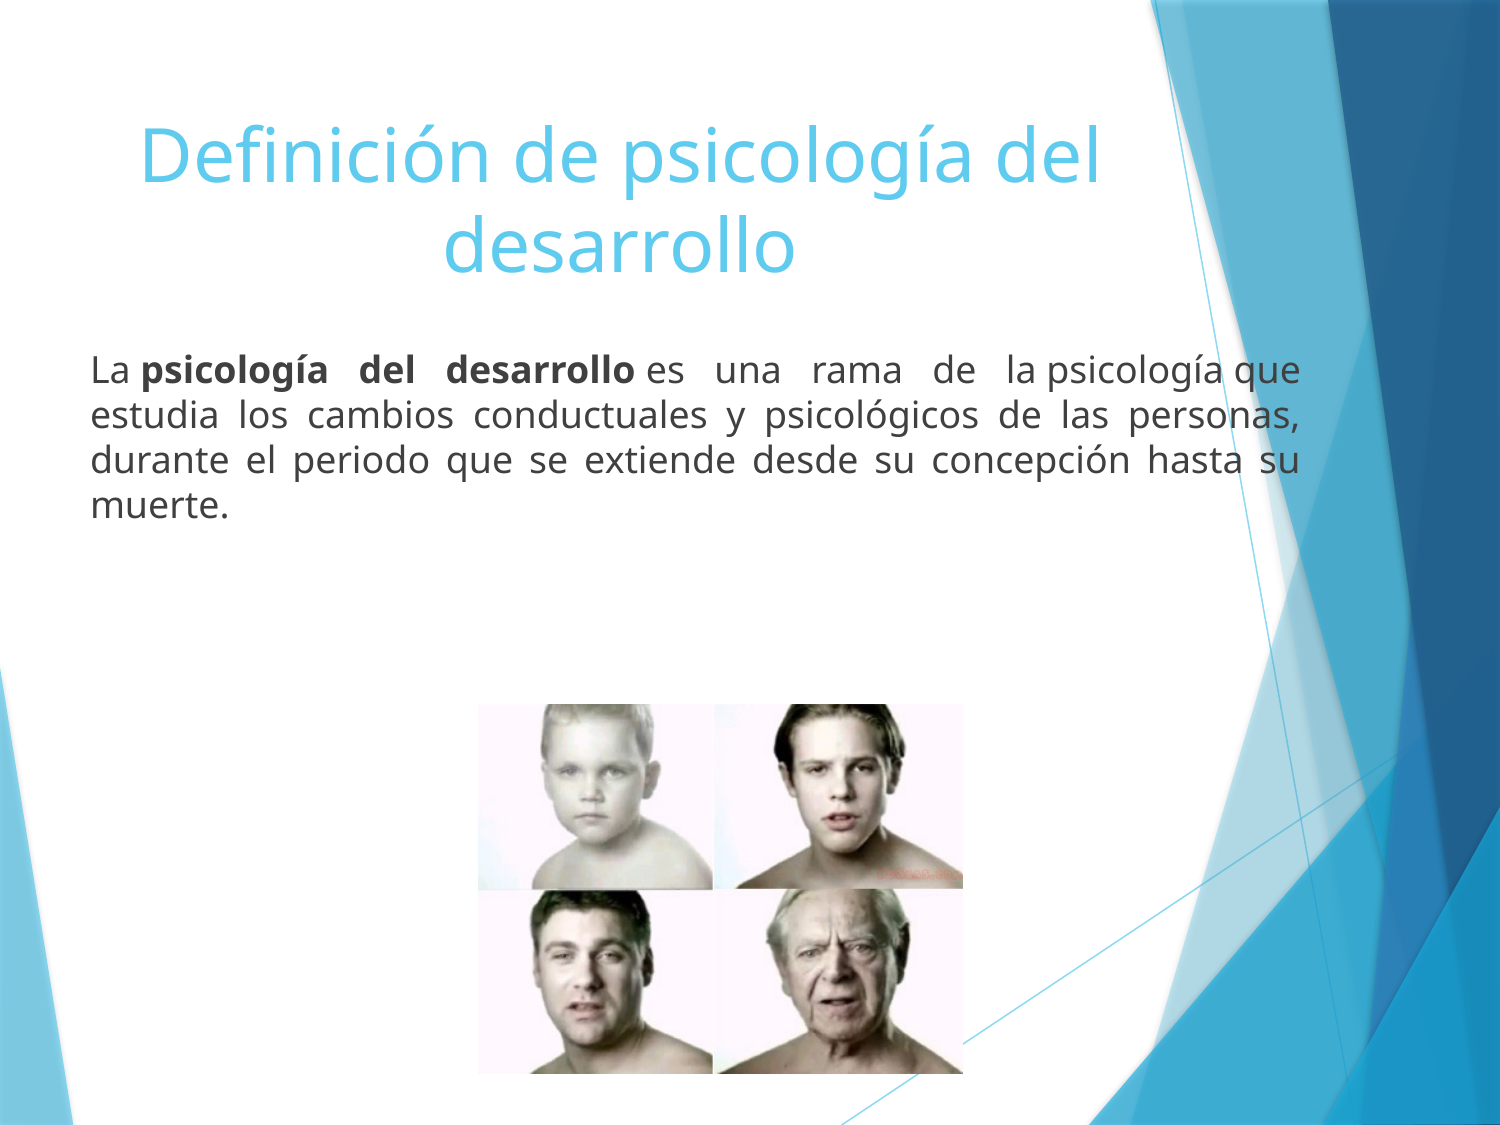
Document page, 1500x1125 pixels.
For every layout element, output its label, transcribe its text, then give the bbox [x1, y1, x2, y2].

picture [477, 703, 964, 1075]
list La psicología del desarrollo es una rama de la psicología que estudia los cambios conductuales y psicológicos de las personas, durante el periodo que se extiende desde su concepción hasta su muerte. [75, 338, 1317, 728]
title Definición de psicología del desarrollo [99, 99, 1142, 317]
